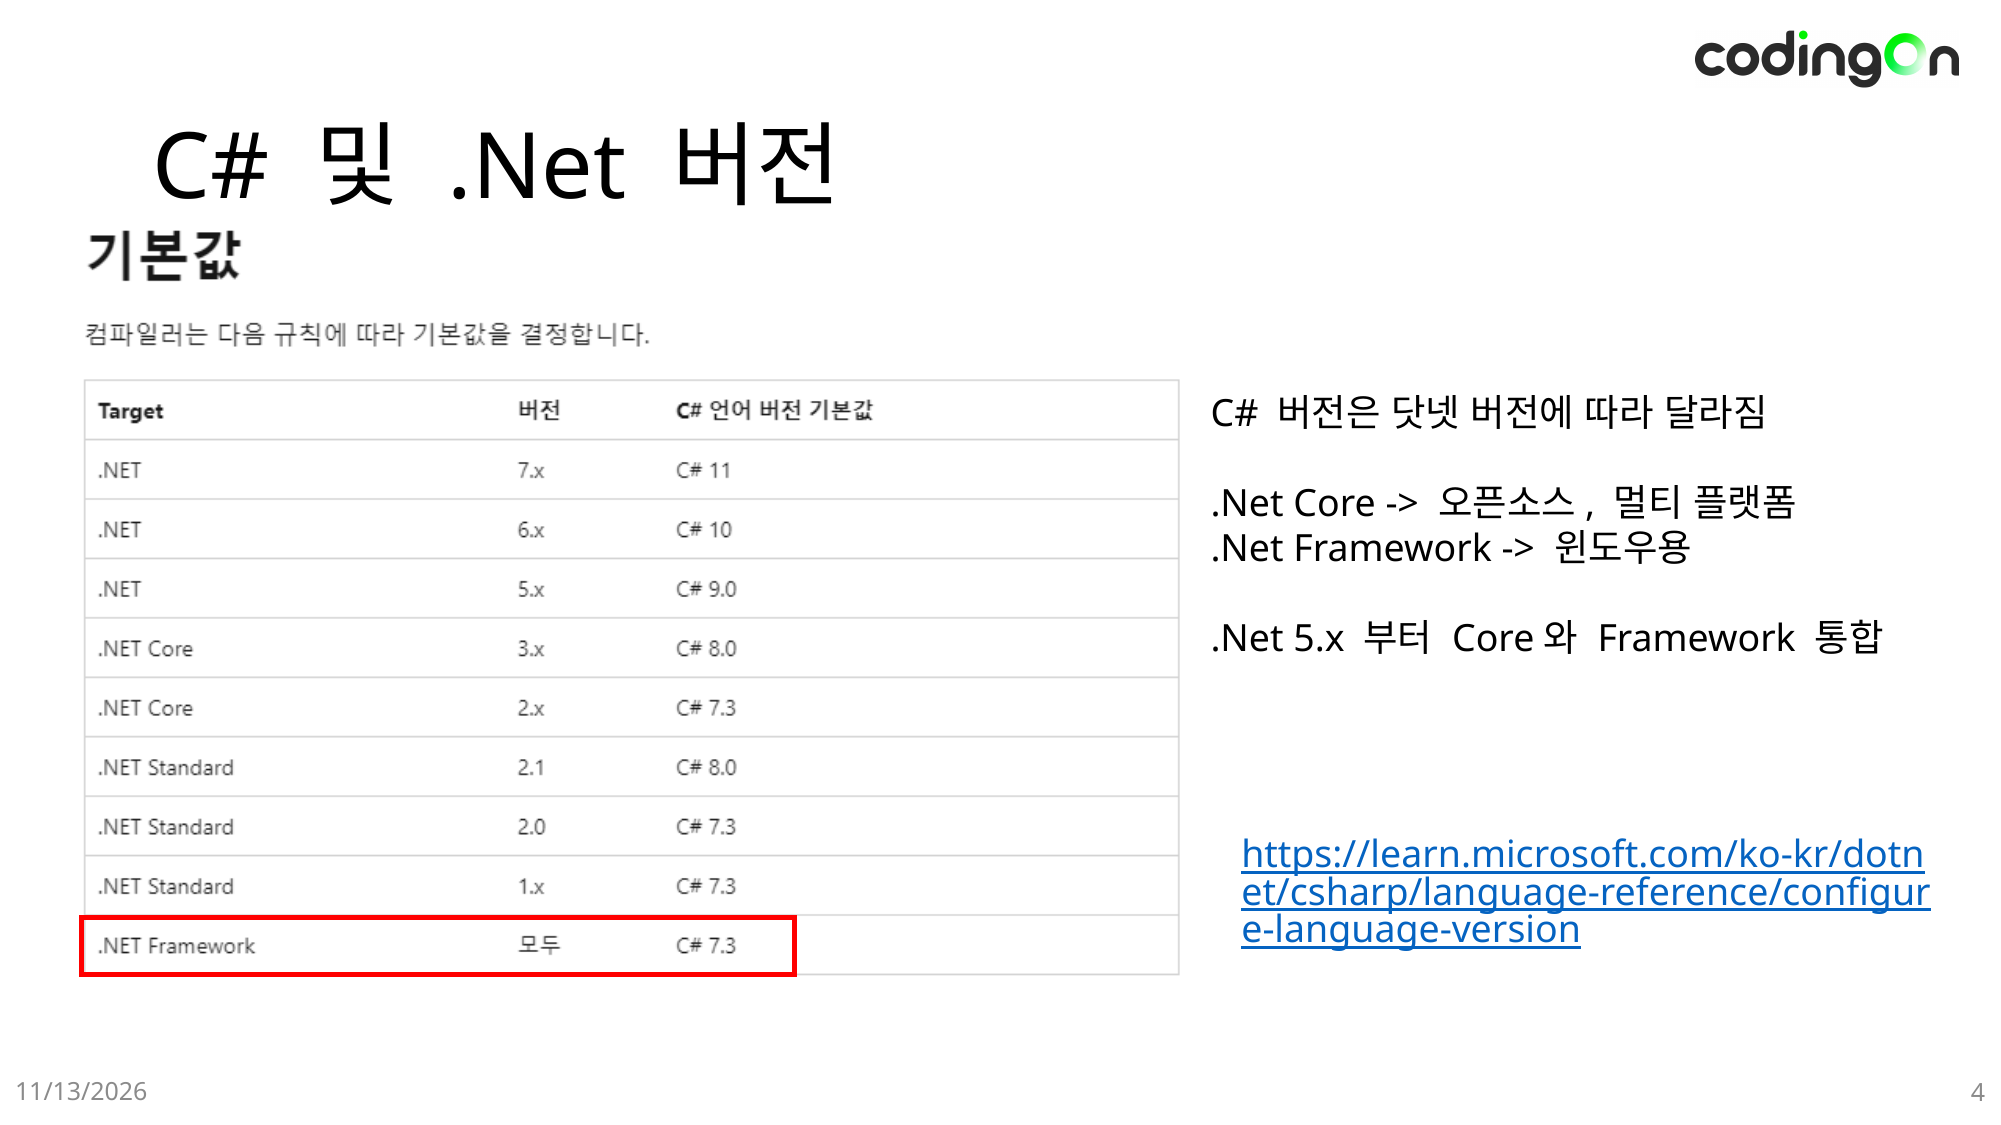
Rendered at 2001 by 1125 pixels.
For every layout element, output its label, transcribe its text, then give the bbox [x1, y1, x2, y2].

slide_number 4 [1550, 1063, 2000, 1124]
text_box C# 버전은 닷넷 버전에 따라 달라짐 .Net Core -> 오픈소스, 멀티 플랫폼 .Net Framework -> 윈도우용 .Net 5.x 부터 Core와 Framework 통합 [1195, 381, 1899, 667]
slide_number 12-22(Sun) [0, 1062, 450, 1123]
picture [1695, 30, 1959, 88]
title C# 및 .Net 버전 [137, 59, 1863, 278]
picture [67, 217, 1194, 988]
text_box https://learn.microsoft.com/ko-kr/dotnet/csharp/language-reference/configure-language-version [1226, 822, 1946, 889]
